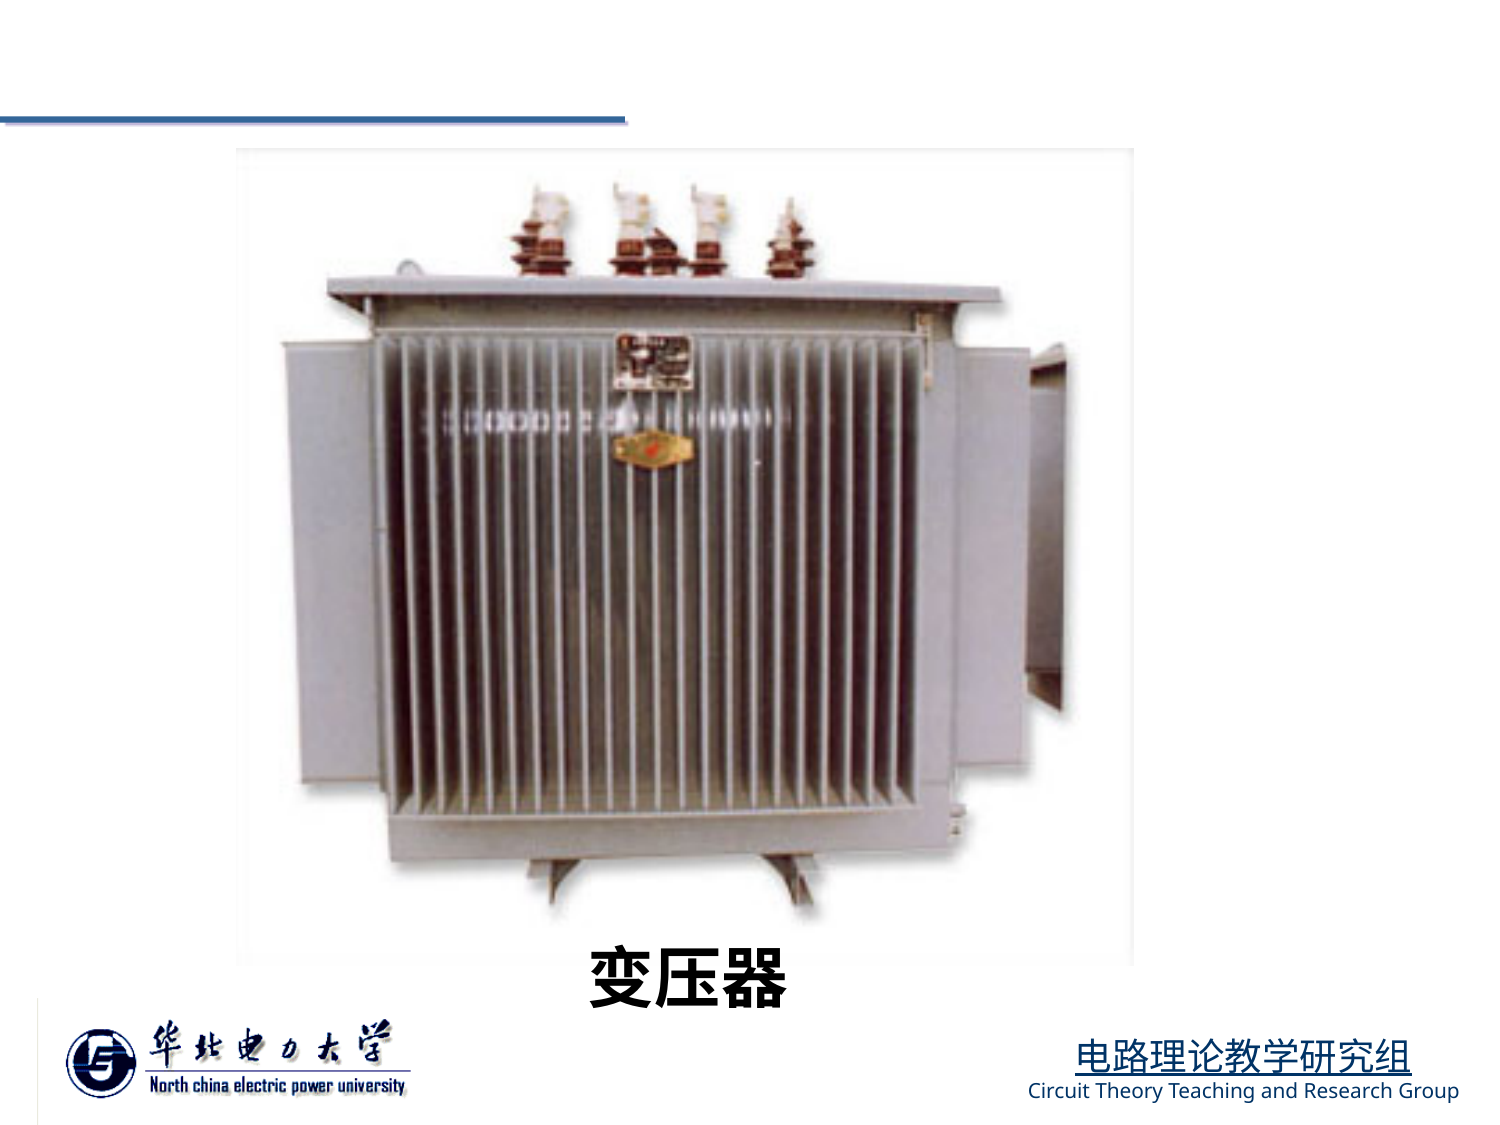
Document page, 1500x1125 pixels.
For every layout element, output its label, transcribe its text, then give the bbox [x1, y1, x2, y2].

picture [37, 997, 413, 1125]
picture [235, 148, 1135, 967]
text_box 变压器 [572, 974, 880, 1024]
